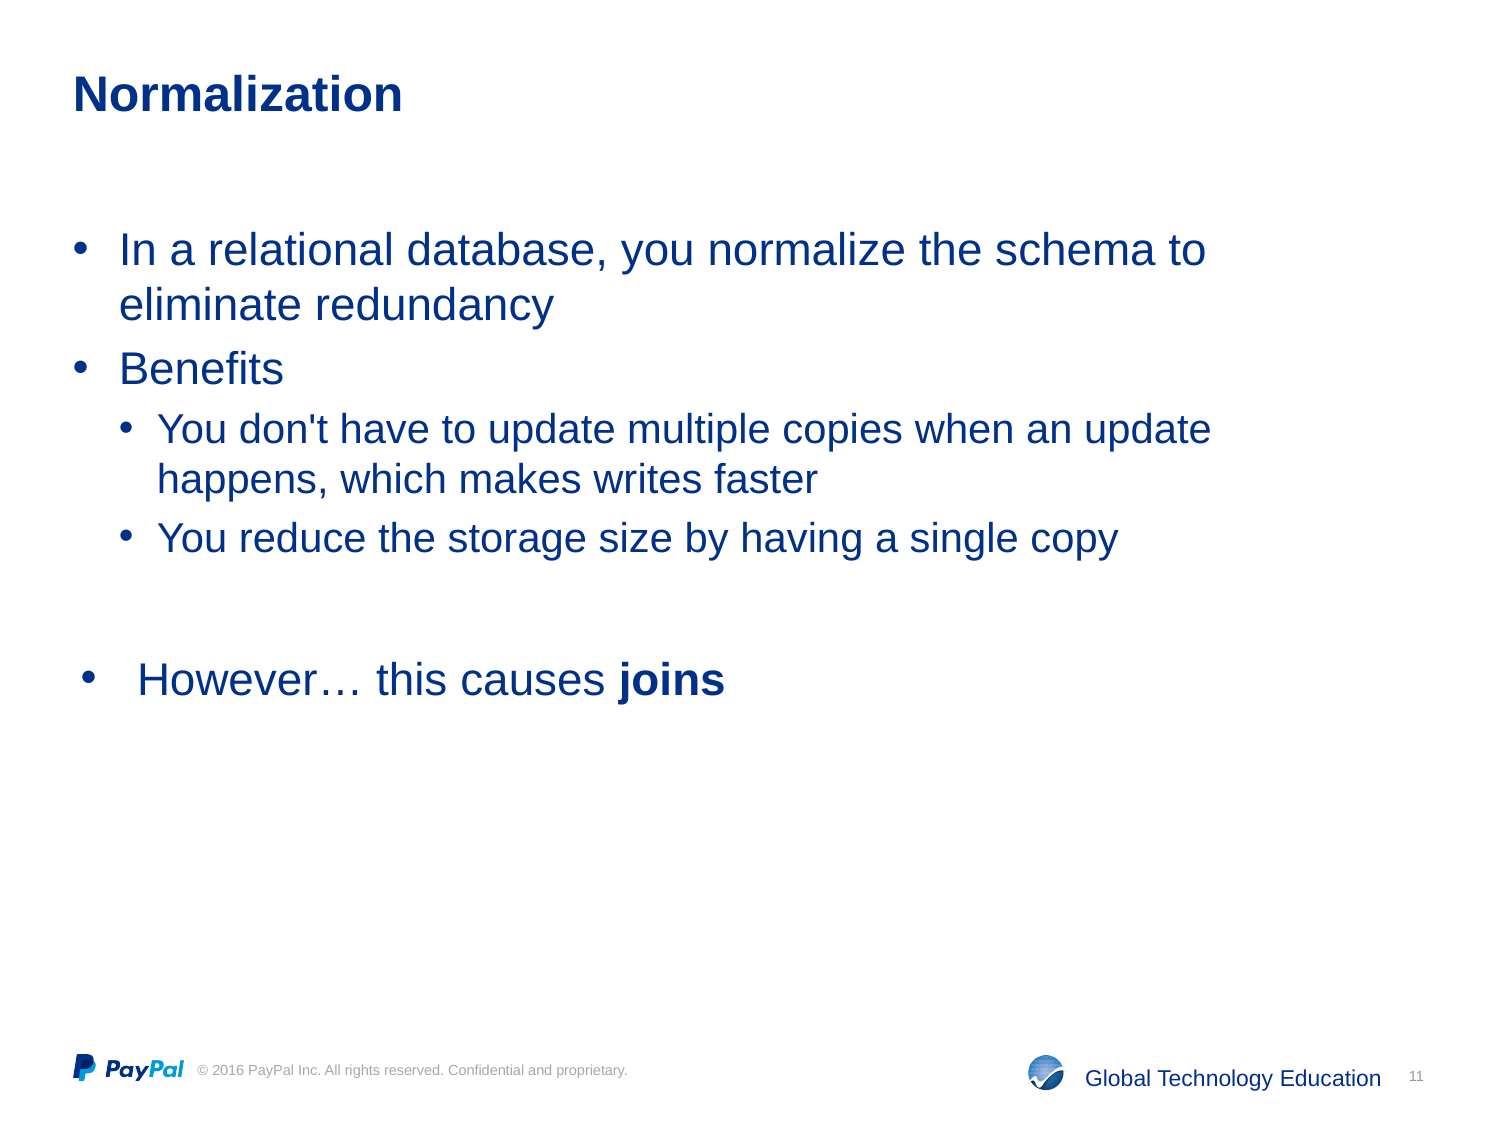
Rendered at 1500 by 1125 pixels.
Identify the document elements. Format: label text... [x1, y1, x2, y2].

list In a relational database, you normalize the schema to eliminate redundancy Benefits You don't have to update multiple copies when an update happens, which makes writes faster You reduce the storage size by having a single copy However… this causes joins [57, 212, 1409, 1029]
title Normalization [58, 53, 1409, 151]
picture [73, 1054, 184, 1081]
slide_number 11 [1383, 1045, 1439, 1106]
picture [1023, 1050, 1070, 1095]
